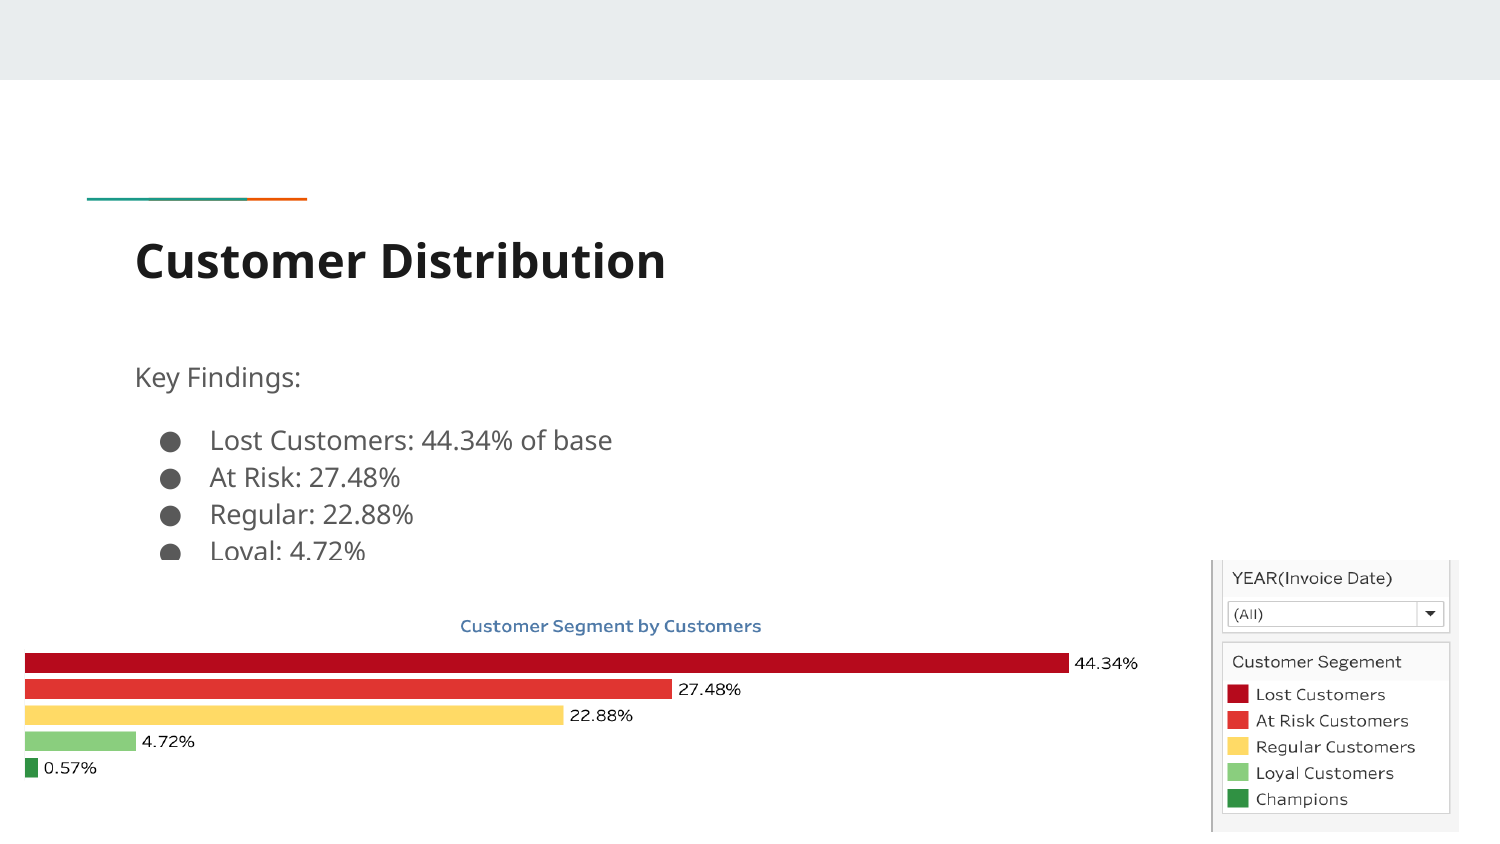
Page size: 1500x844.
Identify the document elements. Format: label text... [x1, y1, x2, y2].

picture [21, 560, 1460, 832]
title Customer Distribution [119, 216, 1381, 305]
list Key Findings: Lost Customers: 44.34% of base At Risk: 27.48% Regular: 22.88% Loyal: 4.72% Champions: 0.57% [119, 341, 1381, 559]
